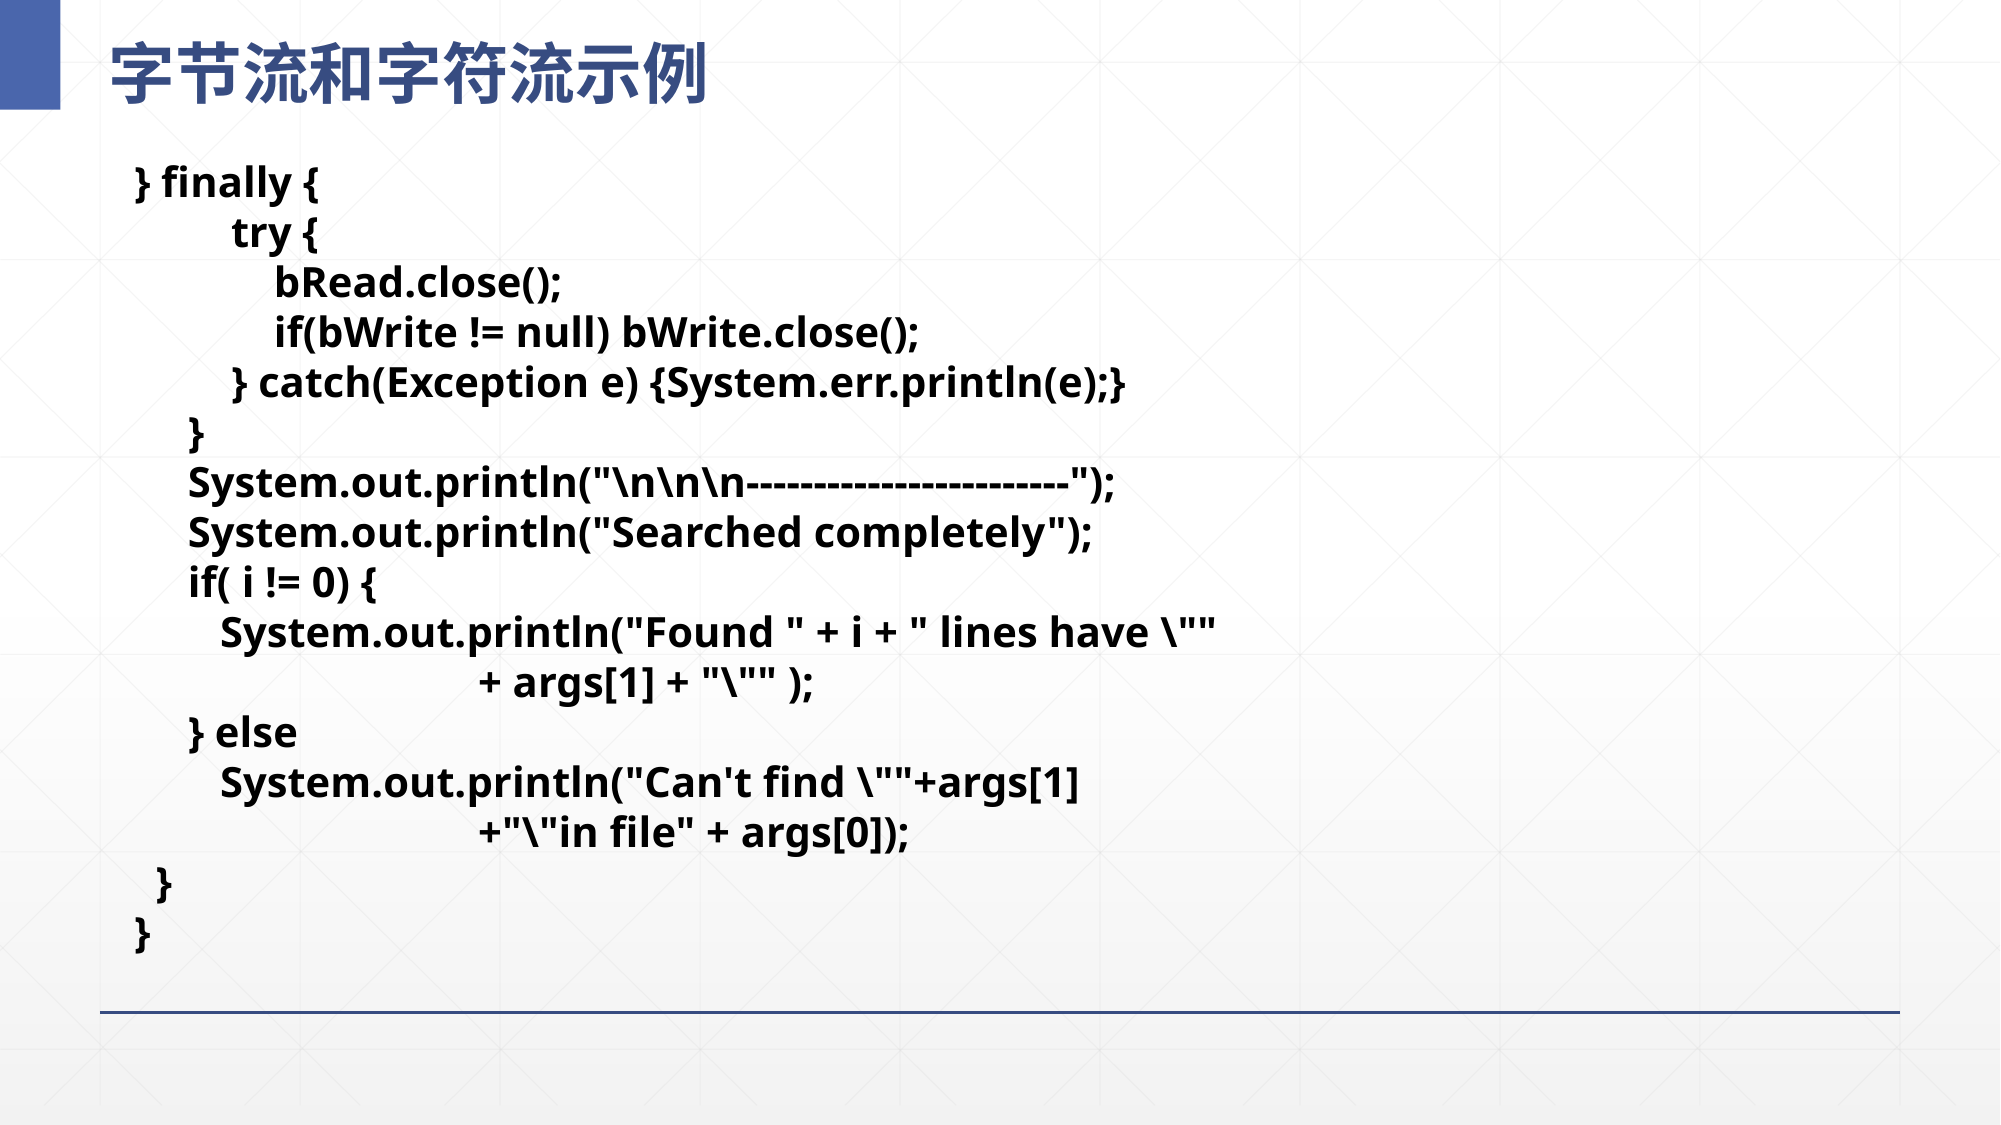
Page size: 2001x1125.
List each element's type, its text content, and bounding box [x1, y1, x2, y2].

title 字节流和字符流示例 [93, 0, 948, 110]
list } finally { try { bRead.close(); if(bWrite != null) bWrite.close(); } catch(Exception e) {System.err.println(e);} } System.out.println("\n\n\n------------------------"); System.out.println("Searched completely"); if( i != 0) { System.out.println("Found " + i + " lines have \"" + args[1] + "\"" ); } else System.out.println("Can't find \""+args[1] +"\"in file" + args[0]); } } [119, 148, 1881, 977]
